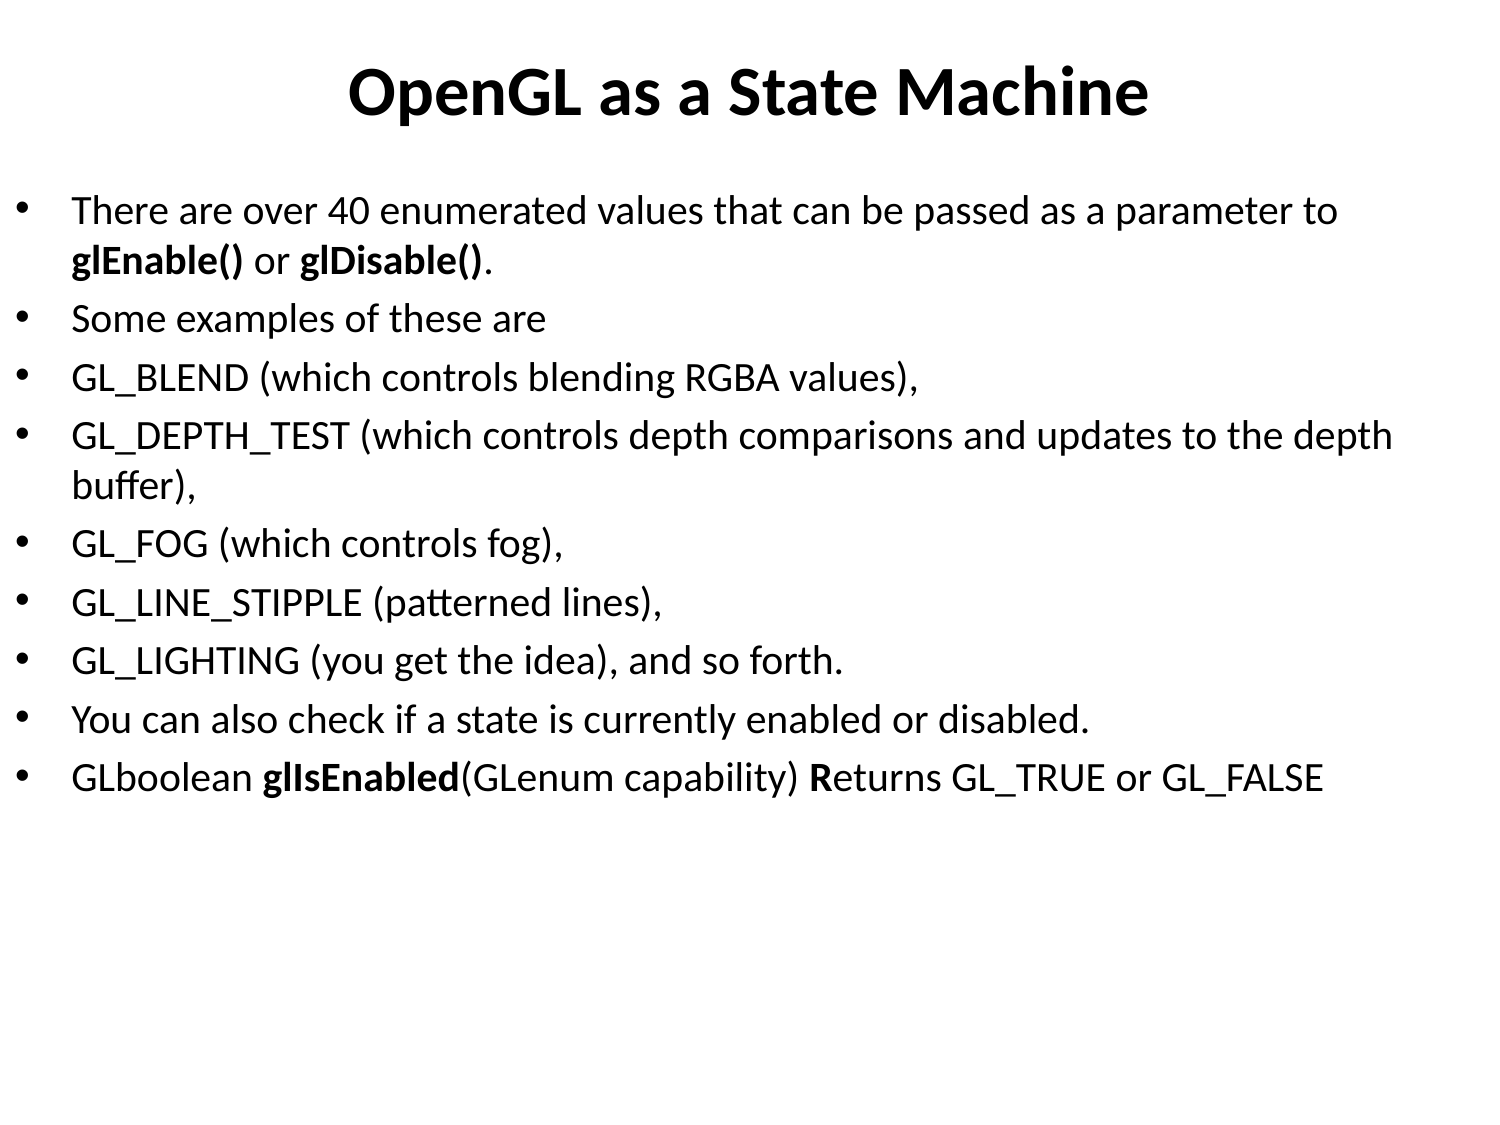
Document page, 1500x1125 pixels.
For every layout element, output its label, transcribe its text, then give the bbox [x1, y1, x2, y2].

title OpenGL as a State Machine [75, 37, 1425, 138]
list There are over 40 enumerated values that can be passed as a parameter to glEnable() or glDisable(). Some examples of these are GL_BLEND (which controls blending RGBA values), GL_DEPTH_TEST (which controls depth comparisons and updates to the depth buffer), GL_FOG (which controls fog), GL_LINE_STIPPLE (patterned lines), GL_LIGHTING (you get the idea), and so forth. You can also check if a state is currently enabled or disabled. GLboolean glIsEnabled(GLenum capability) Returns GL_TRUE or GL_FALSE [0, 174, 1500, 1125]
